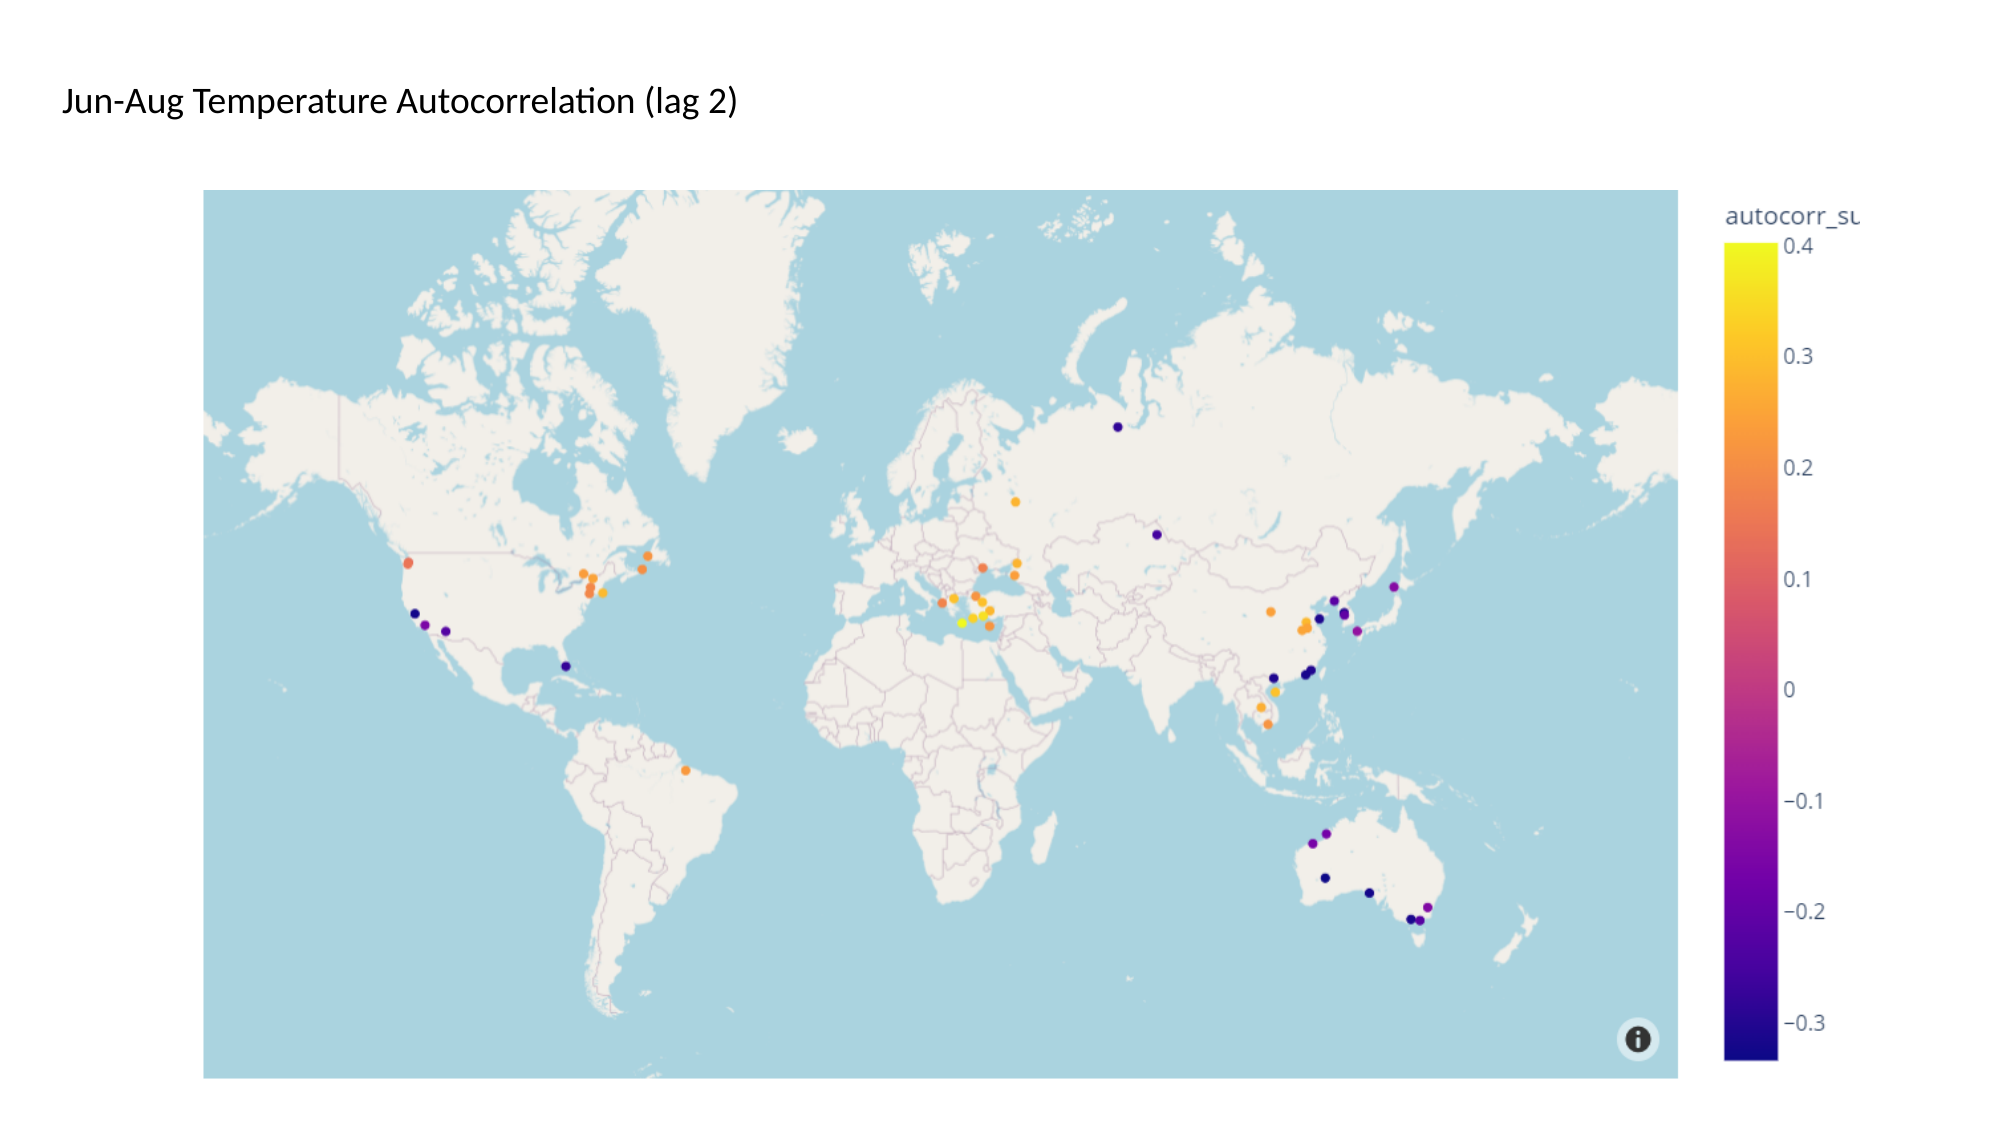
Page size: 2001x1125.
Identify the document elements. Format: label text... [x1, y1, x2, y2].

picture [201, 190, 1860, 1088]
text_box Jun-Aug Temperature Autocorrelation (lag 2) [47, 68, 755, 128]
